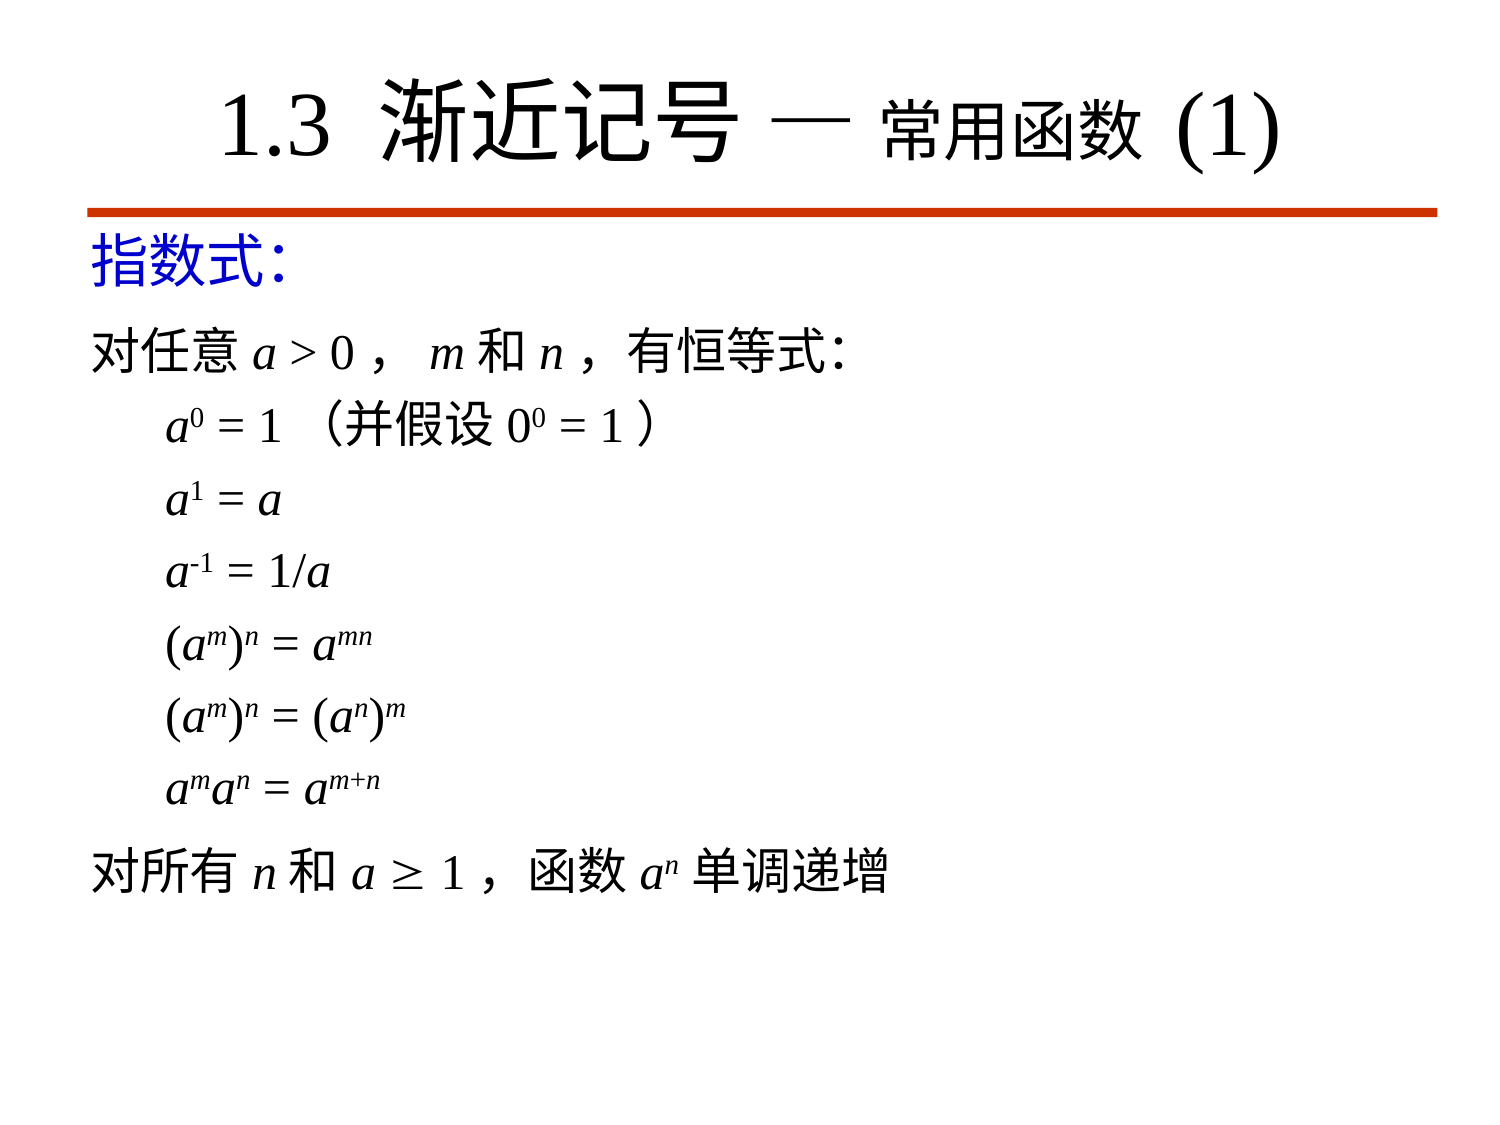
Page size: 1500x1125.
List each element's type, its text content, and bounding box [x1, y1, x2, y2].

list 指数式： 对任意a > 0，m和n，有恒等式： a0 = 1（并假设00 = 1） a1 = a a-1 = 1/a (am)n = amn (am)n = (an)m aman = am+n 对所有n和a  1，函数an单调递增 [75, 224, 1350, 918]
title 1.3 渐近记号 — 常用函数 (1) [112, 24, 1388, 213]
